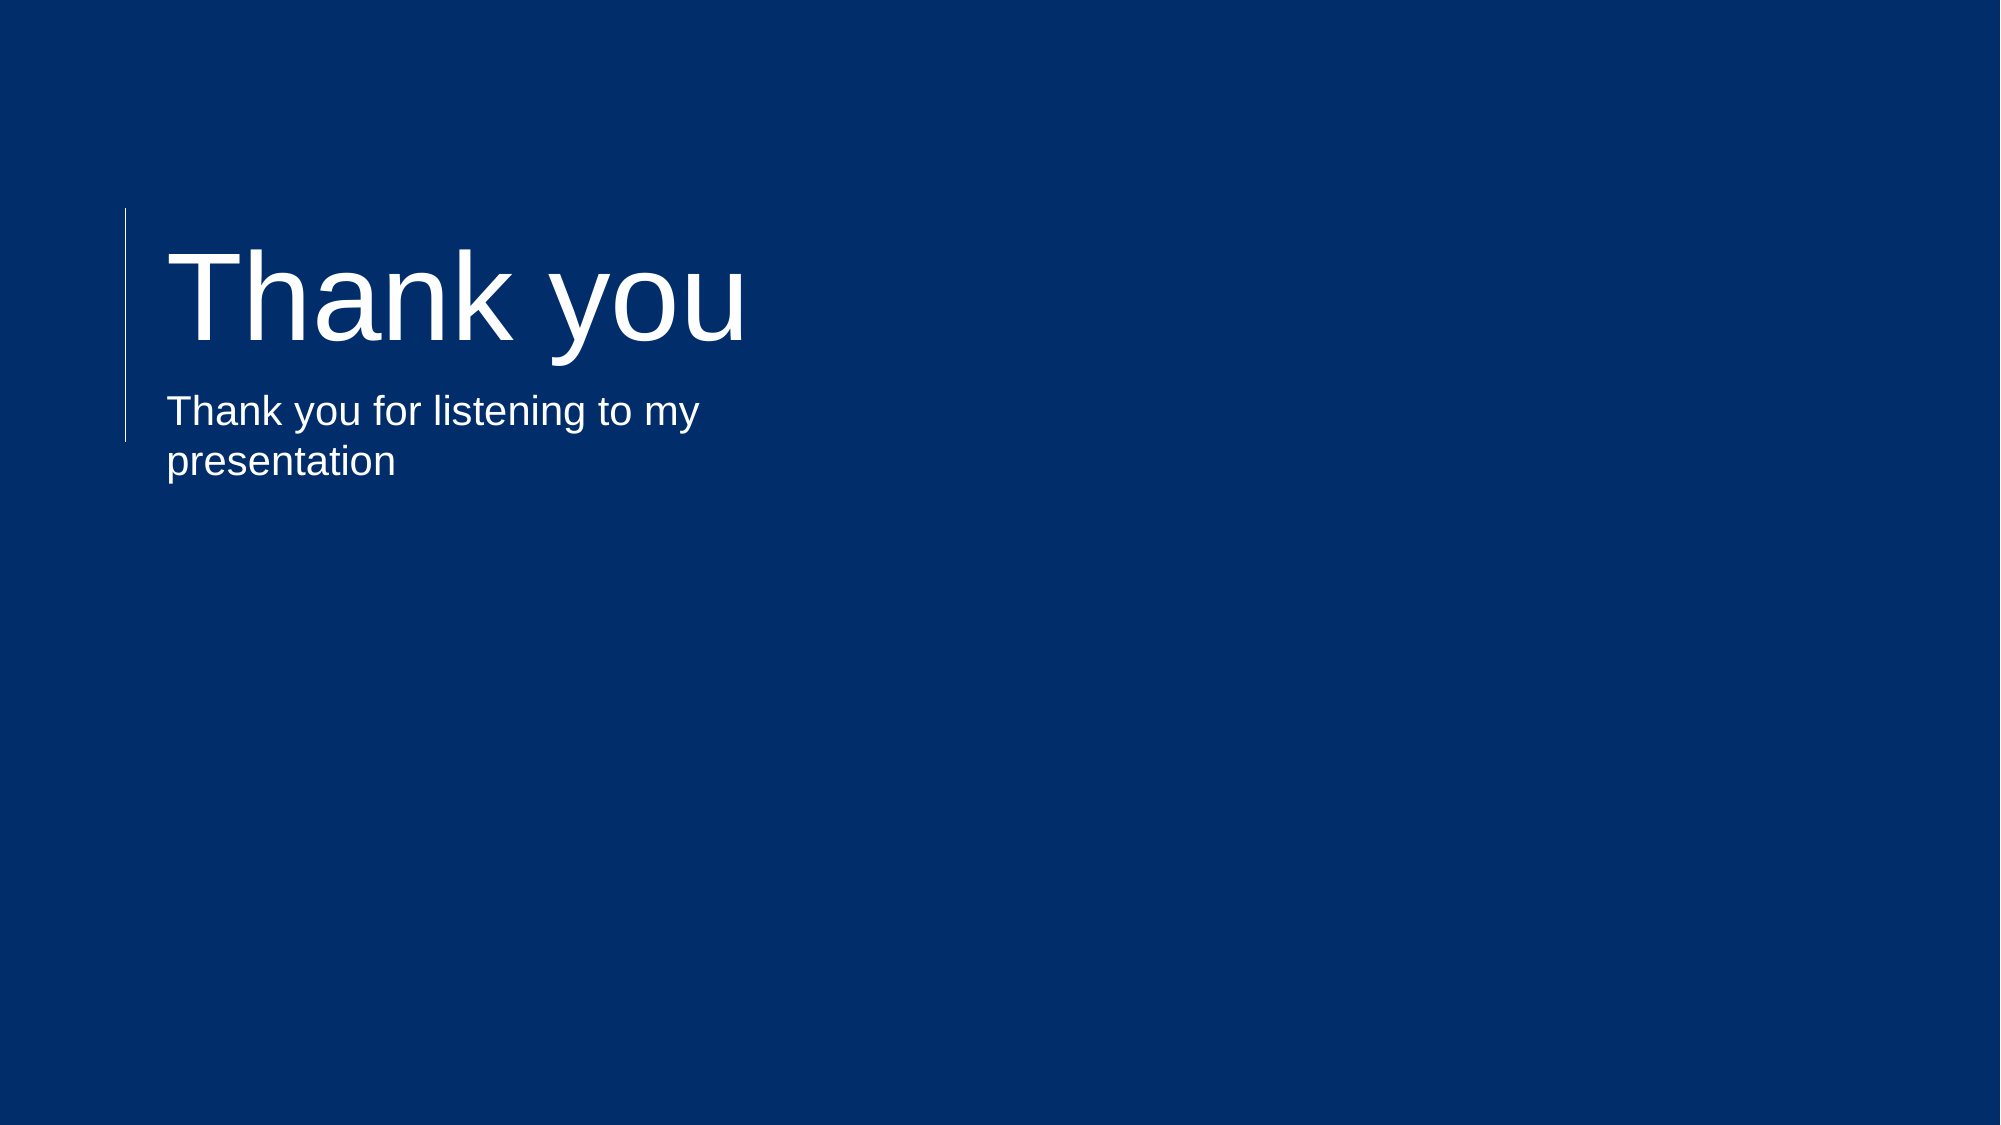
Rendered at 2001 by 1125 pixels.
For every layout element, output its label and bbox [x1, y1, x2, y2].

text_box [151, 207, 941, 493]
